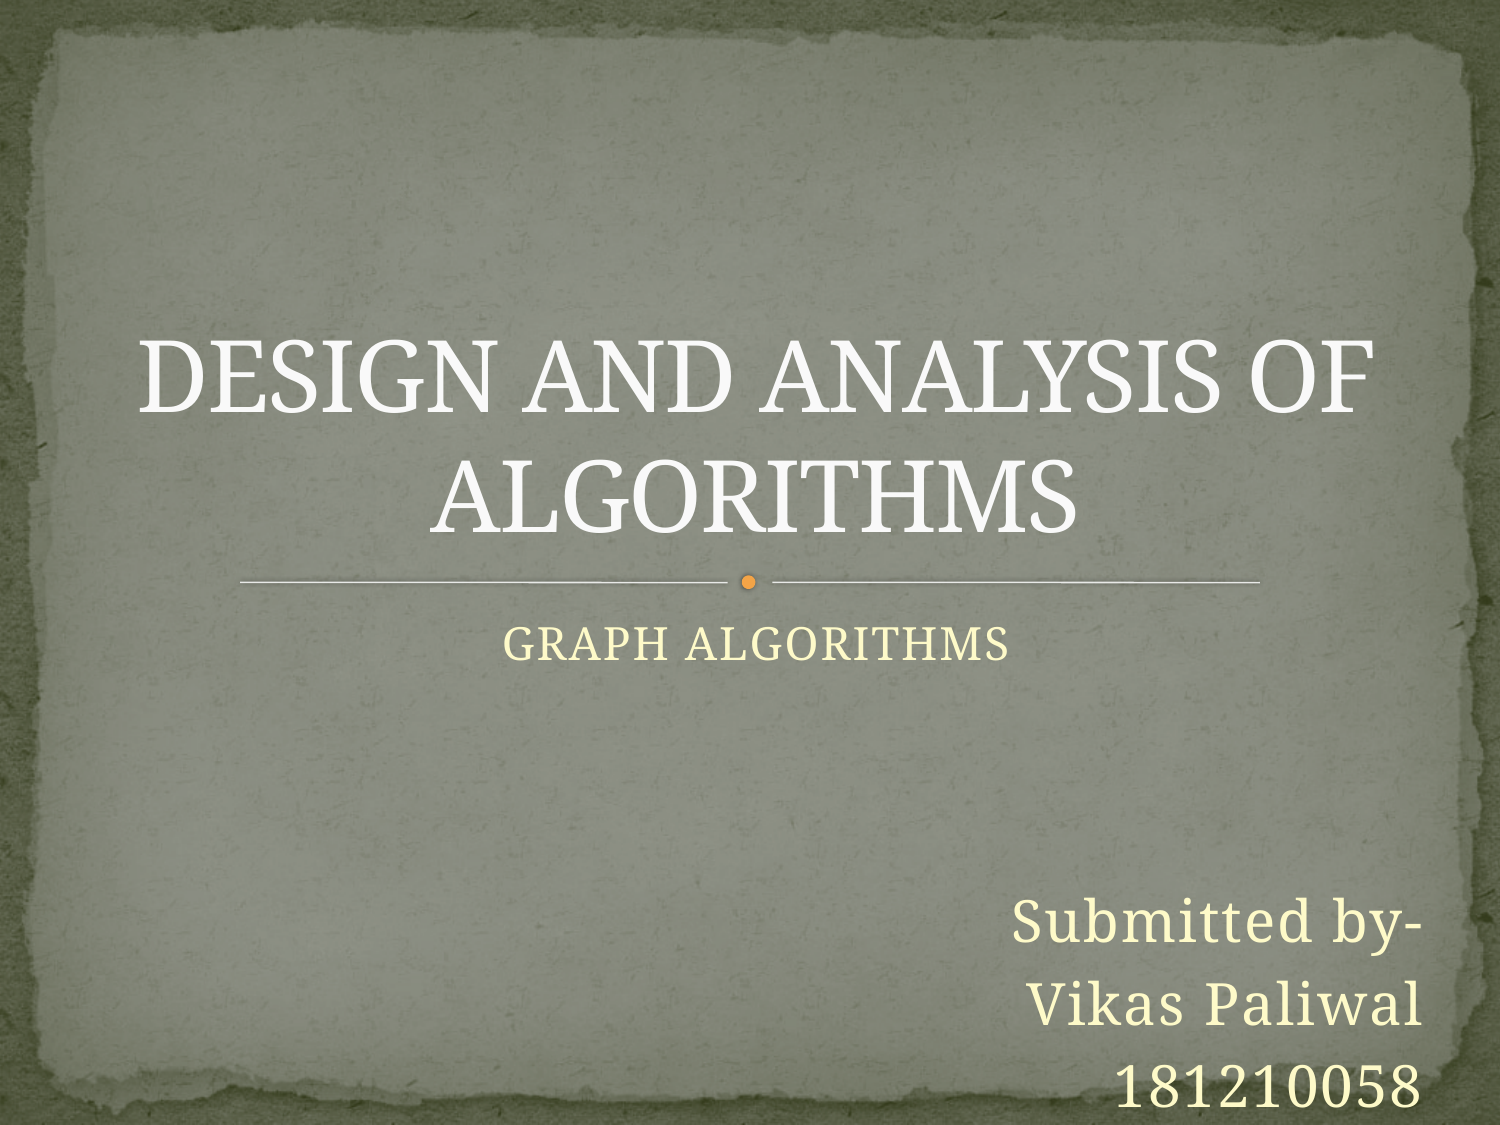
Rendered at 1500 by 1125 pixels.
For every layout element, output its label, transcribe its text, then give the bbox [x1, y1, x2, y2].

subtitle GRAPH ALGORITHMS Submitted by- Vikas Paliwal 181210058 [75, 606, 1438, 795]
title DESIGN AND ANALYSIS OF ALGORITHMS [74, 235, 1438, 561]
